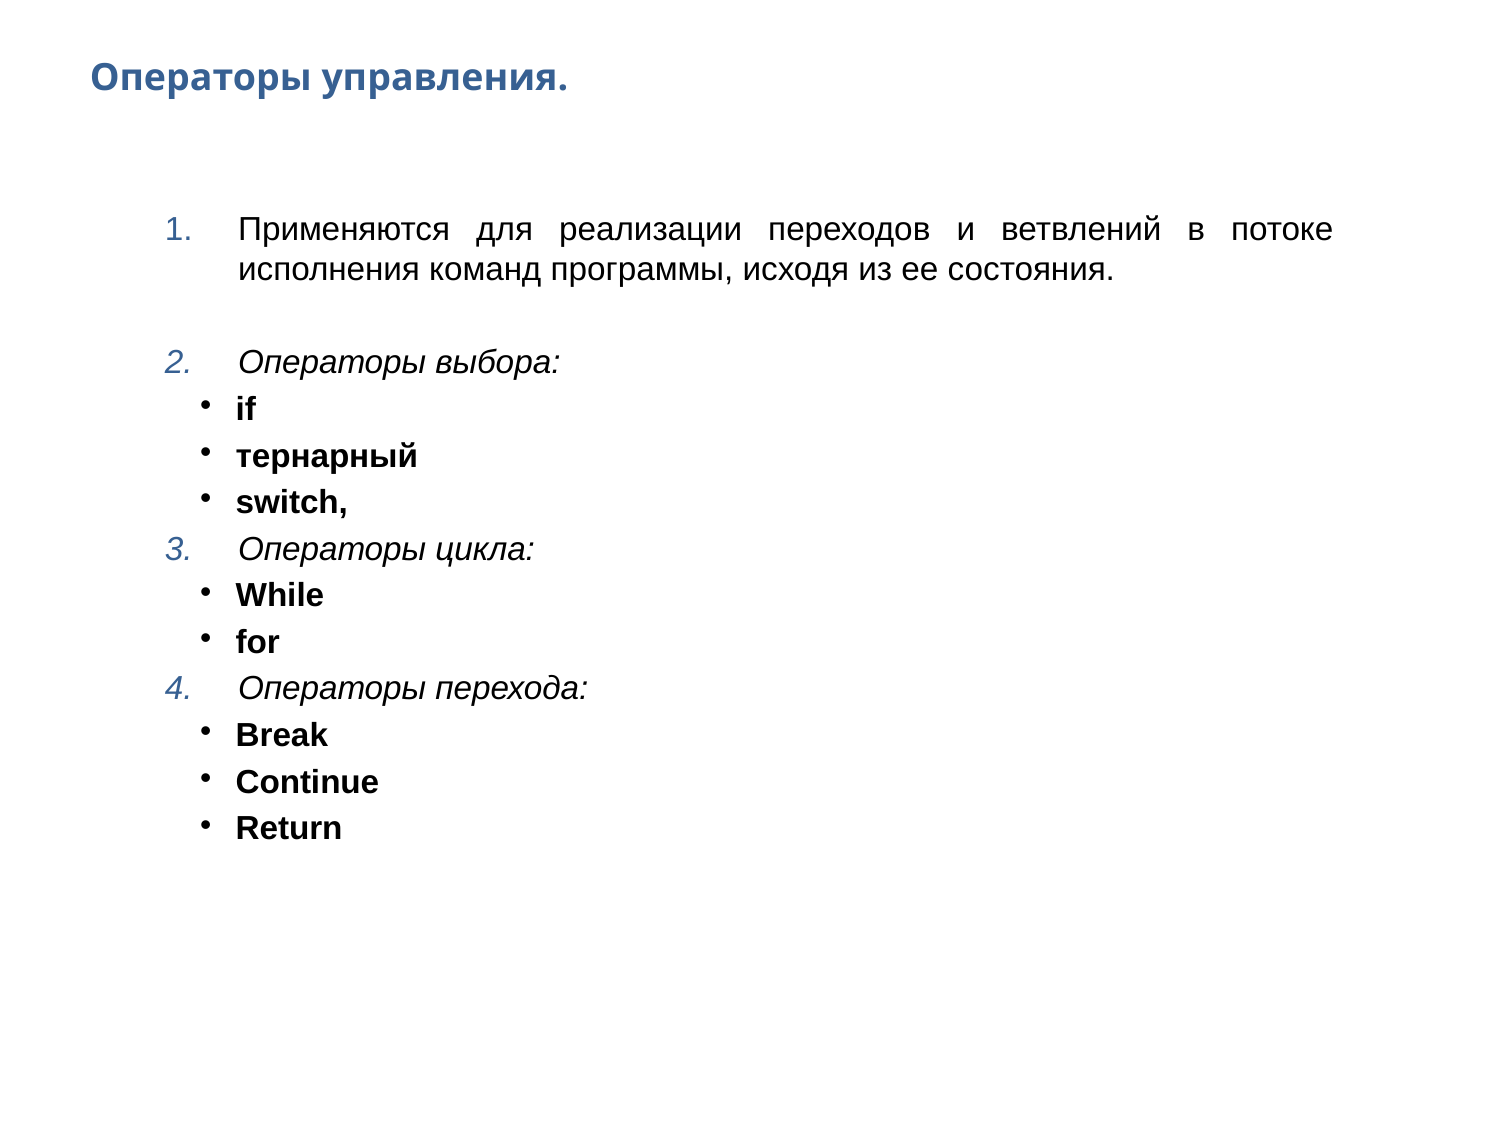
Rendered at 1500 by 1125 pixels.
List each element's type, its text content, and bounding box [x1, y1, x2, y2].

text_box Применяются для реализации переходов и ветвлений в потоке исполнения команд программы, исходя из ее состояния. Операторы выбора: if тернарный switch, Операторы цикла: While for Операторы перехода: Break Continue Return [149, 200, 1350, 988]
text_box Операторы управления. [74, 45, 1425, 163]
